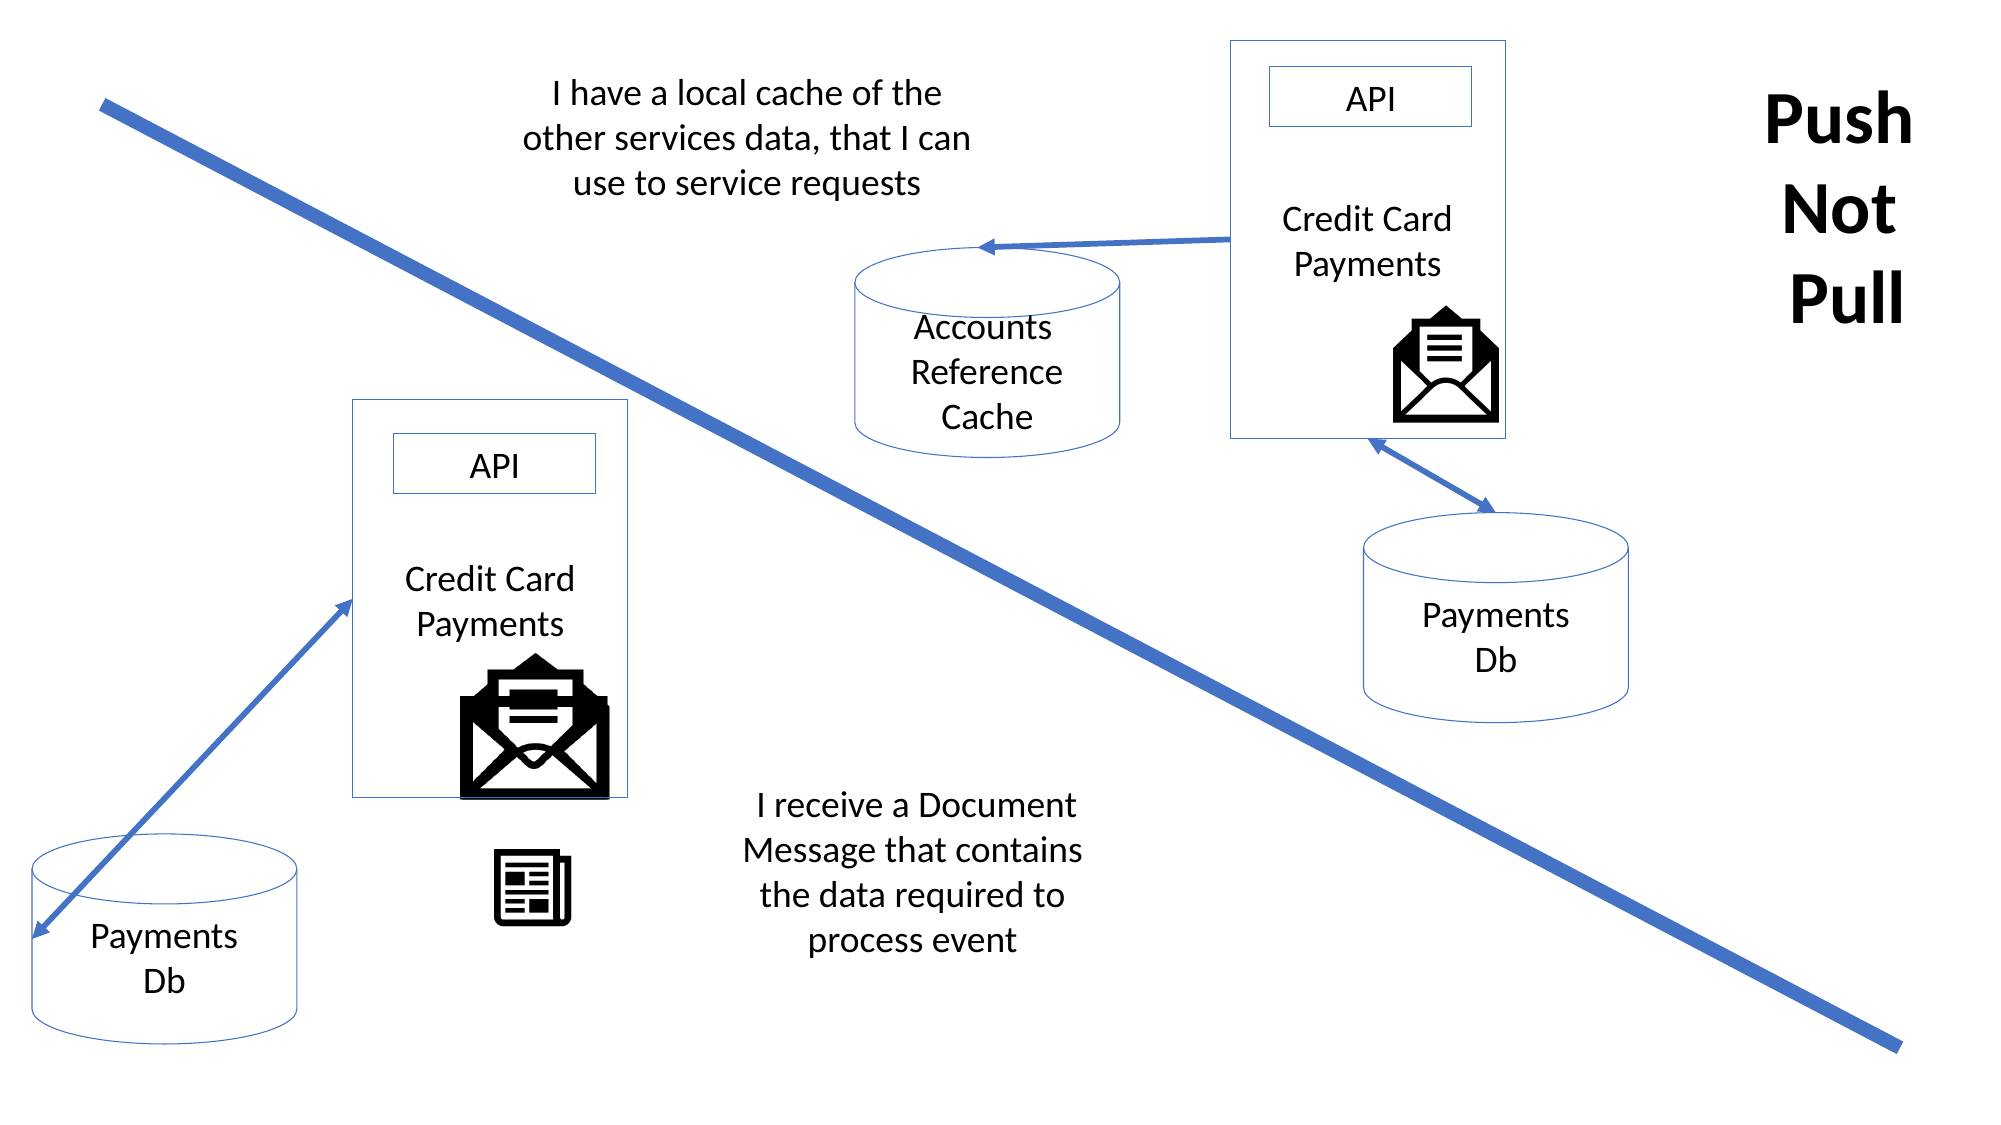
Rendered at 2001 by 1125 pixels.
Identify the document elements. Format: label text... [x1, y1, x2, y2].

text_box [164, 598, 353, 835]
text_box Credit Card Payments [1230, 40, 1506, 104]
picture [1381, 300, 1508, 428]
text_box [1367, 438, 1496, 583]
picture [445, 646, 622, 942]
text_box I have a local cache of the other services data, that I can use to service requests [494, 60, 1000, 104]
text_box Push Not Pull [1691, 60, 1988, 346]
text_box API [1269, 66, 1472, 104]
text_box Payments Db [31, 837, 102, 1041]
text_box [102, 104, 1900, 1048]
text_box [977, 239, 1231, 248]
